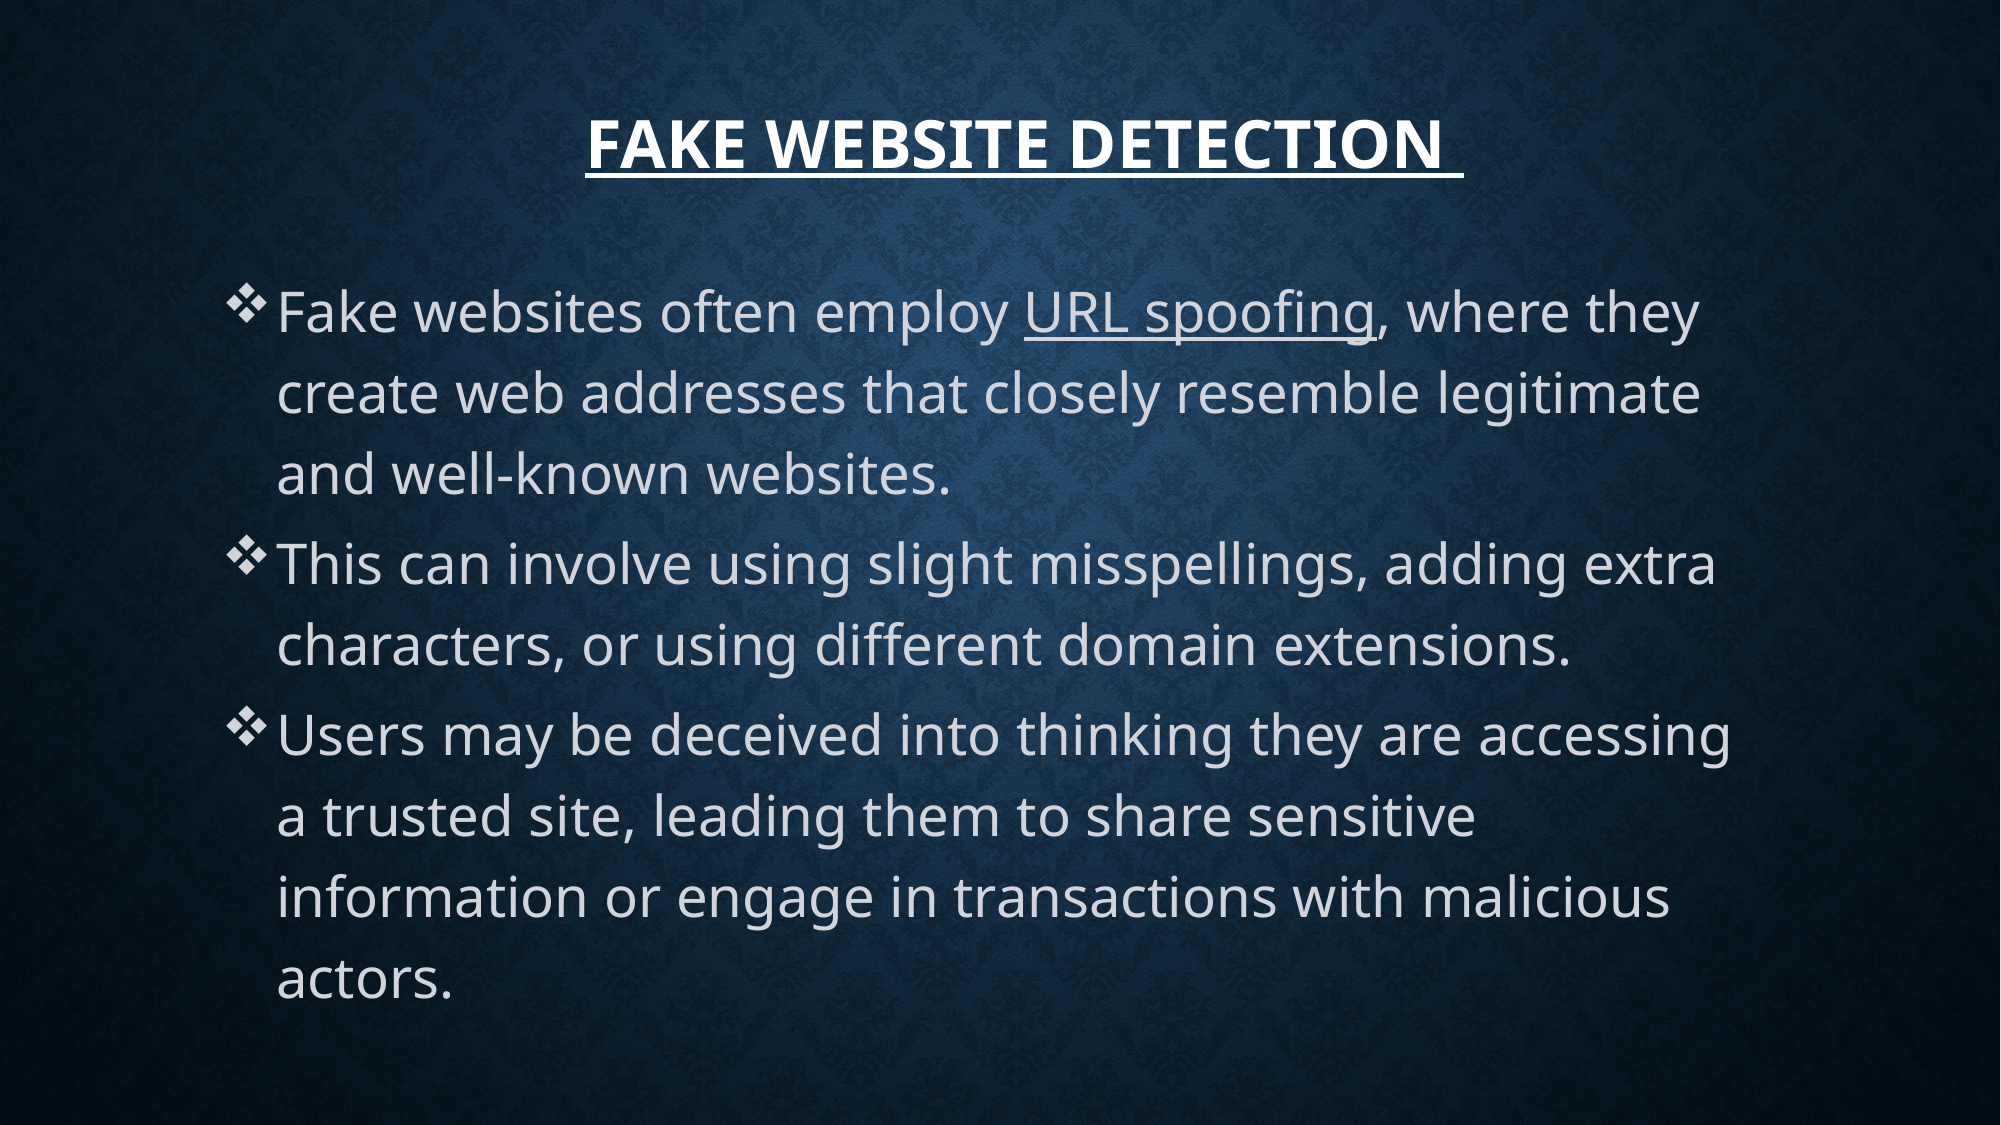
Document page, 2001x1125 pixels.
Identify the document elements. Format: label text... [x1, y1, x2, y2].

subtitle Fake websites often employ URL spoofing, where they create web addresses that closely resemble legitimate and well-known websites. This can involve using slight misspellings, adding extra characters, or using different domain extensions. Users may be deceived into thinking they are accessing a trusted site, leading them to share sensitive information or engage in transactions with malicious actors. [133, 255, 1787, 1026]
title Fake Website Detection [334, 53, 1698, 191]
